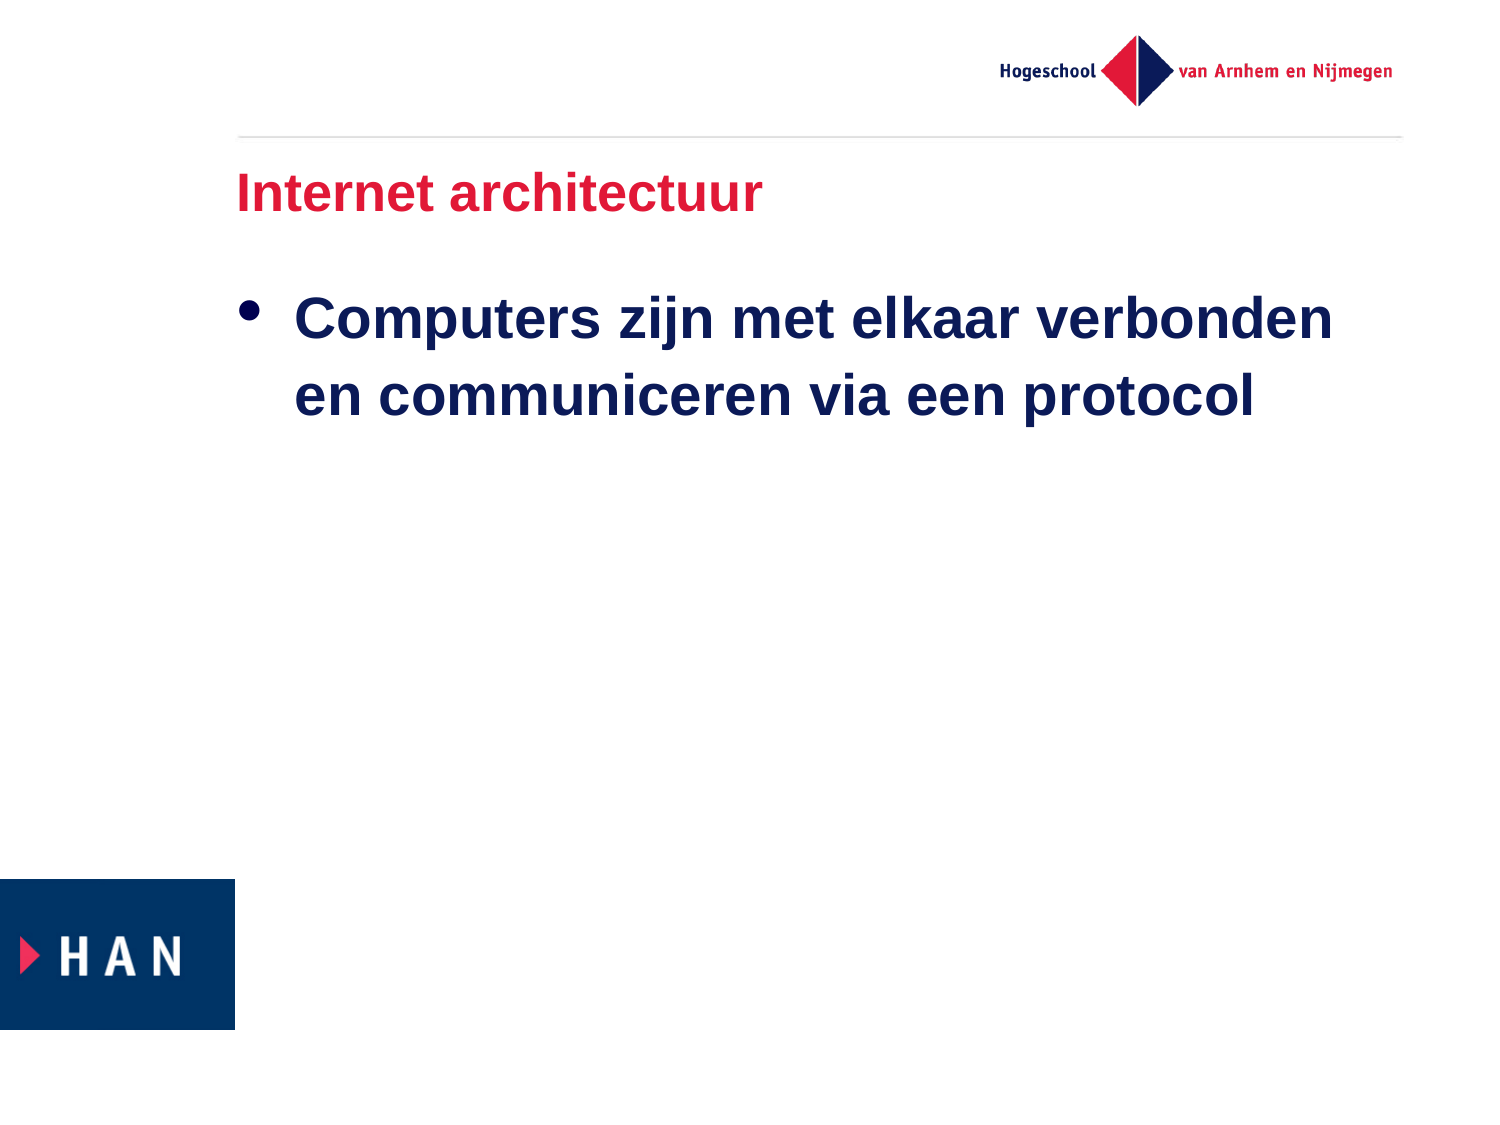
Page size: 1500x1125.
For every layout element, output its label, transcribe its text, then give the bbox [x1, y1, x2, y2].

picture [0, 879, 235, 1030]
title Internet architectuur [236, 147, 1406, 231]
picture [992, 29, 1406, 113]
list Computers zijn met elkaar verbonden en communiceren via een protocol [236, 265, 1403, 880]
picture [233, 126, 1412, 145]
